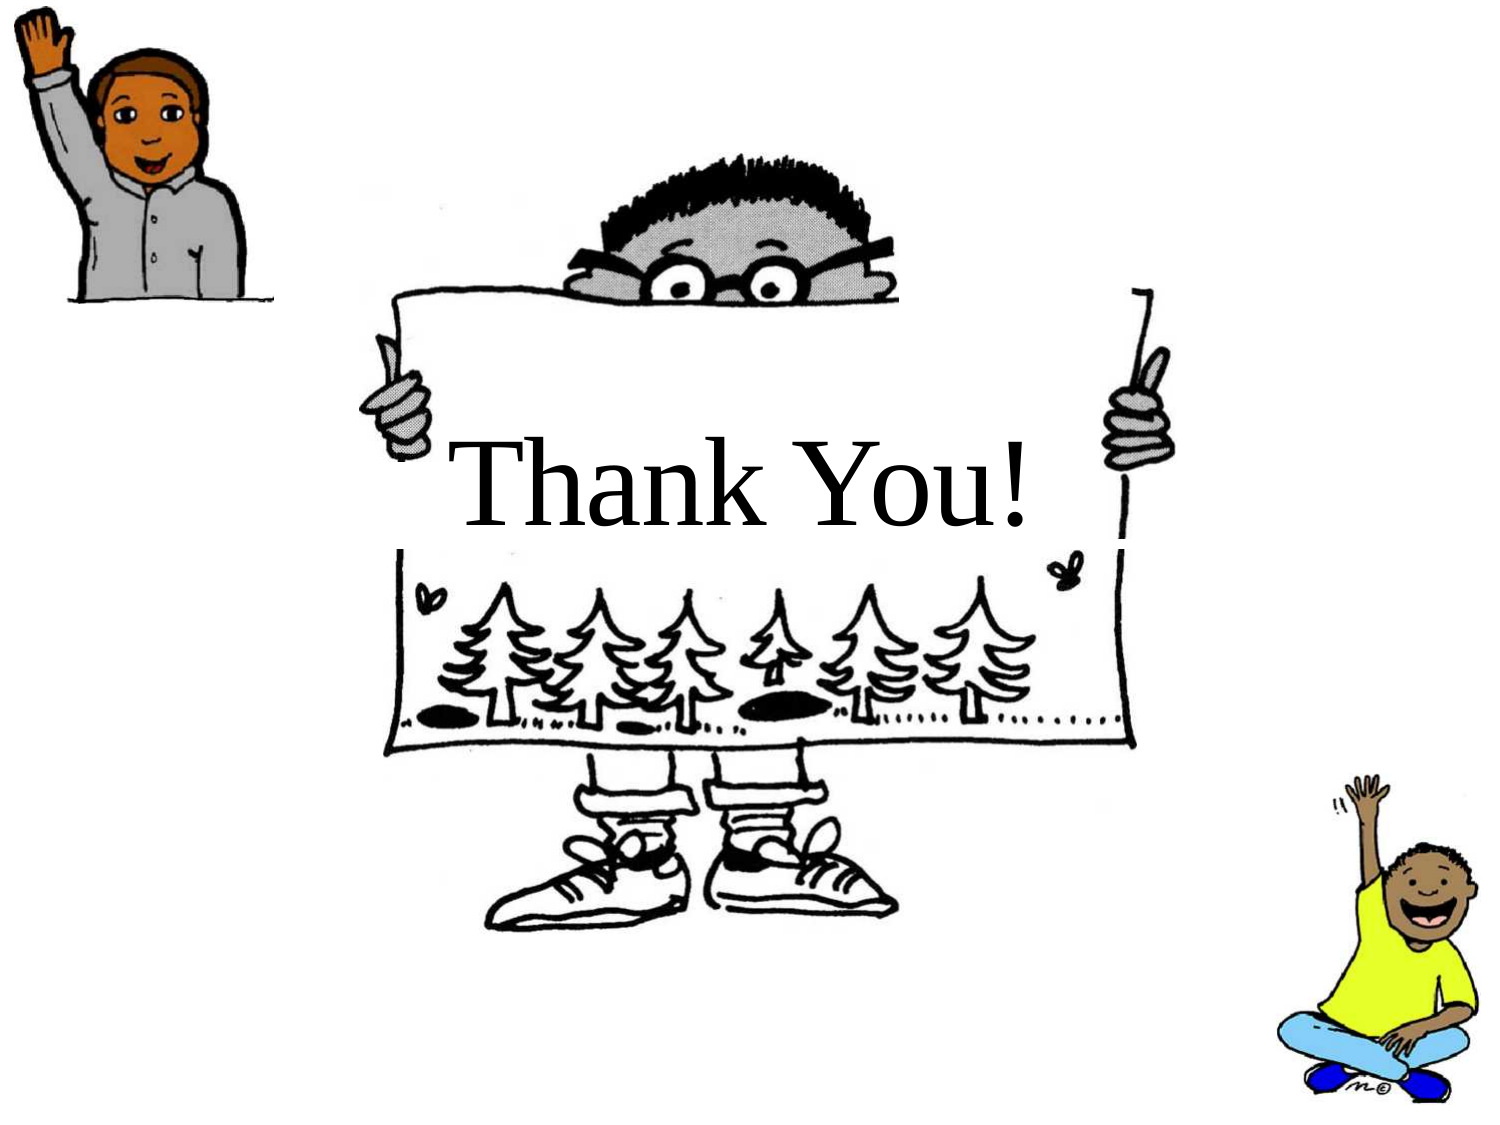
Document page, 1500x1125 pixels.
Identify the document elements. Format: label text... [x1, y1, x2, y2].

picture [1100, 287, 1177, 540]
picture [14, 6, 274, 304]
text_box Thank You! [447, 398, 1048, 493]
picture [1276, 772, 1481, 1105]
picture [383, 549, 1137, 934]
picture [358, 152, 899, 462]
